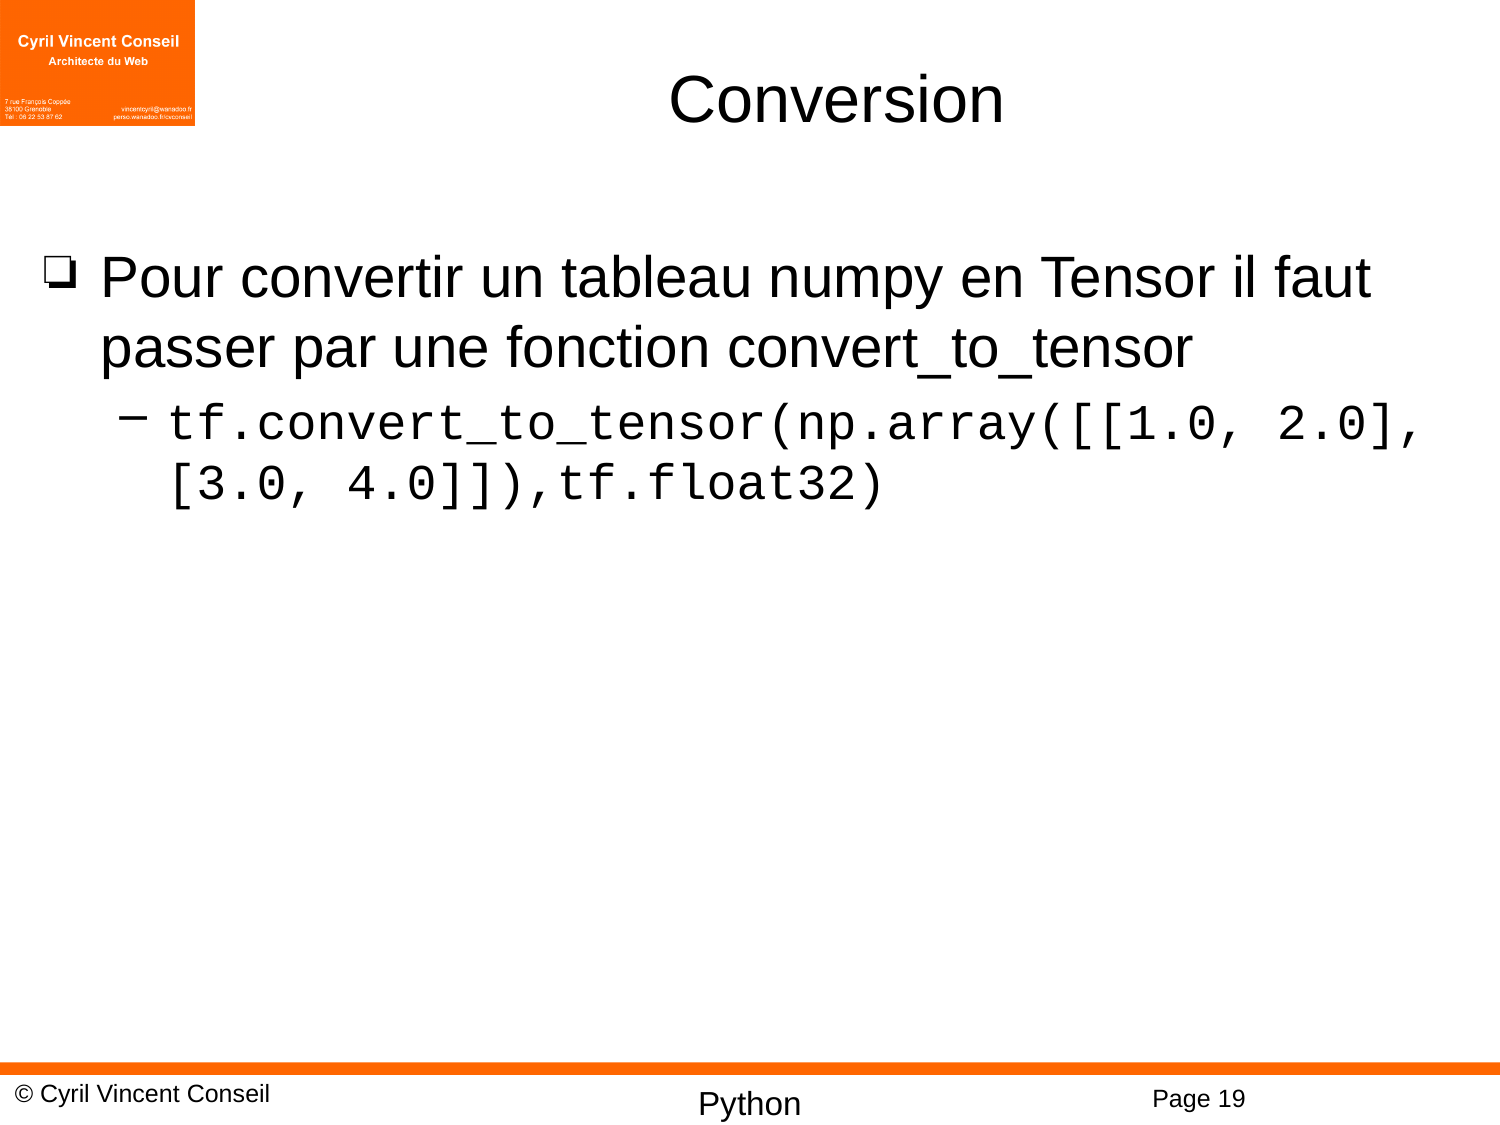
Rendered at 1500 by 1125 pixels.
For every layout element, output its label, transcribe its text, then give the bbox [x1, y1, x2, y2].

list Pour convertir un tableau numpy en Tensor il faut passer par une fonction convert_to_tensor tf.convert_to_tensor(np.array([[1.0, 2.0], [3.0, 4.0]]),tf.float32) [29, 231, 1468, 1059]
picture [0, 0, 195, 126]
title Conversion [194, 2, 1480, 190]
